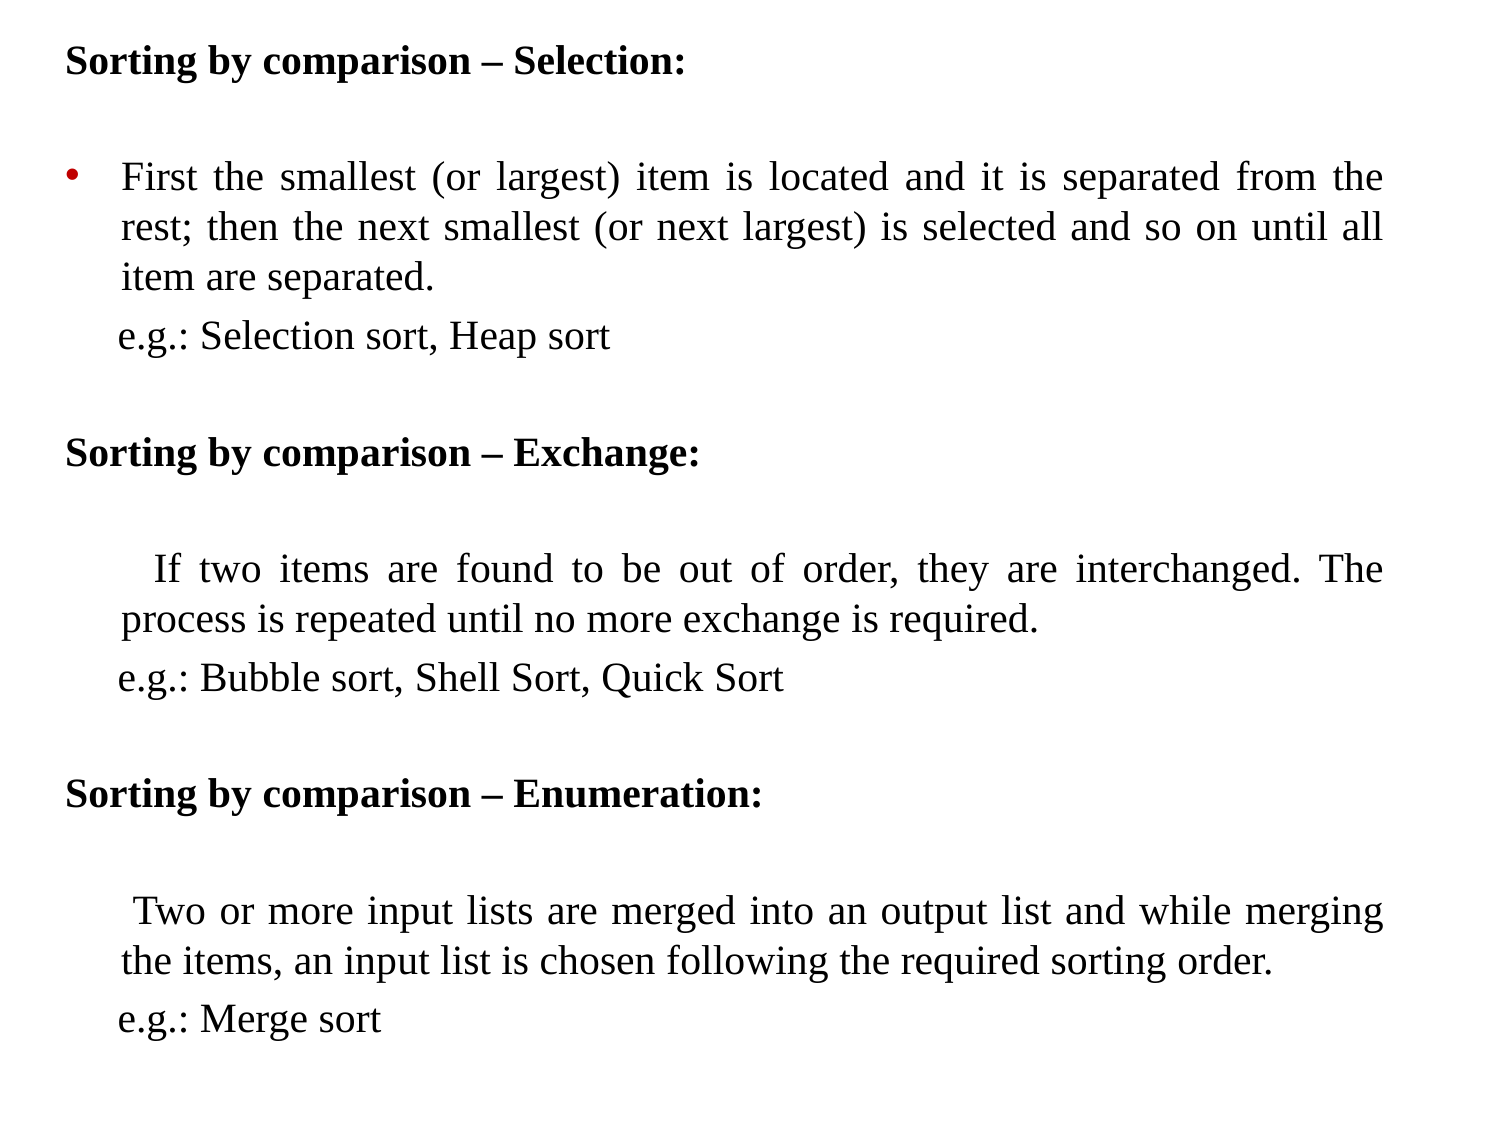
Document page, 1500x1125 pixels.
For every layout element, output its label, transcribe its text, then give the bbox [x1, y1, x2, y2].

list Sorting by comparison – Selection: First the smallest (or largest) item is located and it is separated from the rest; then the next smallest (or next largest) is selected and so on until all item are separated. e.g.: Selection sort, Heap sort Sorting by comparison – Exchange: If two items are found to be out of order, they are interchanged. The process is repeated until no more exchange is required. e.g.: Bubble sort, Shell Sort, Quick Sort Sorting by comparison – Enumeration: Two or more input lists are merged into an output list and while merging the items, an input list is chosen following the required sorting order. e.g.: Merge sort [50, 24, 1400, 1125]
